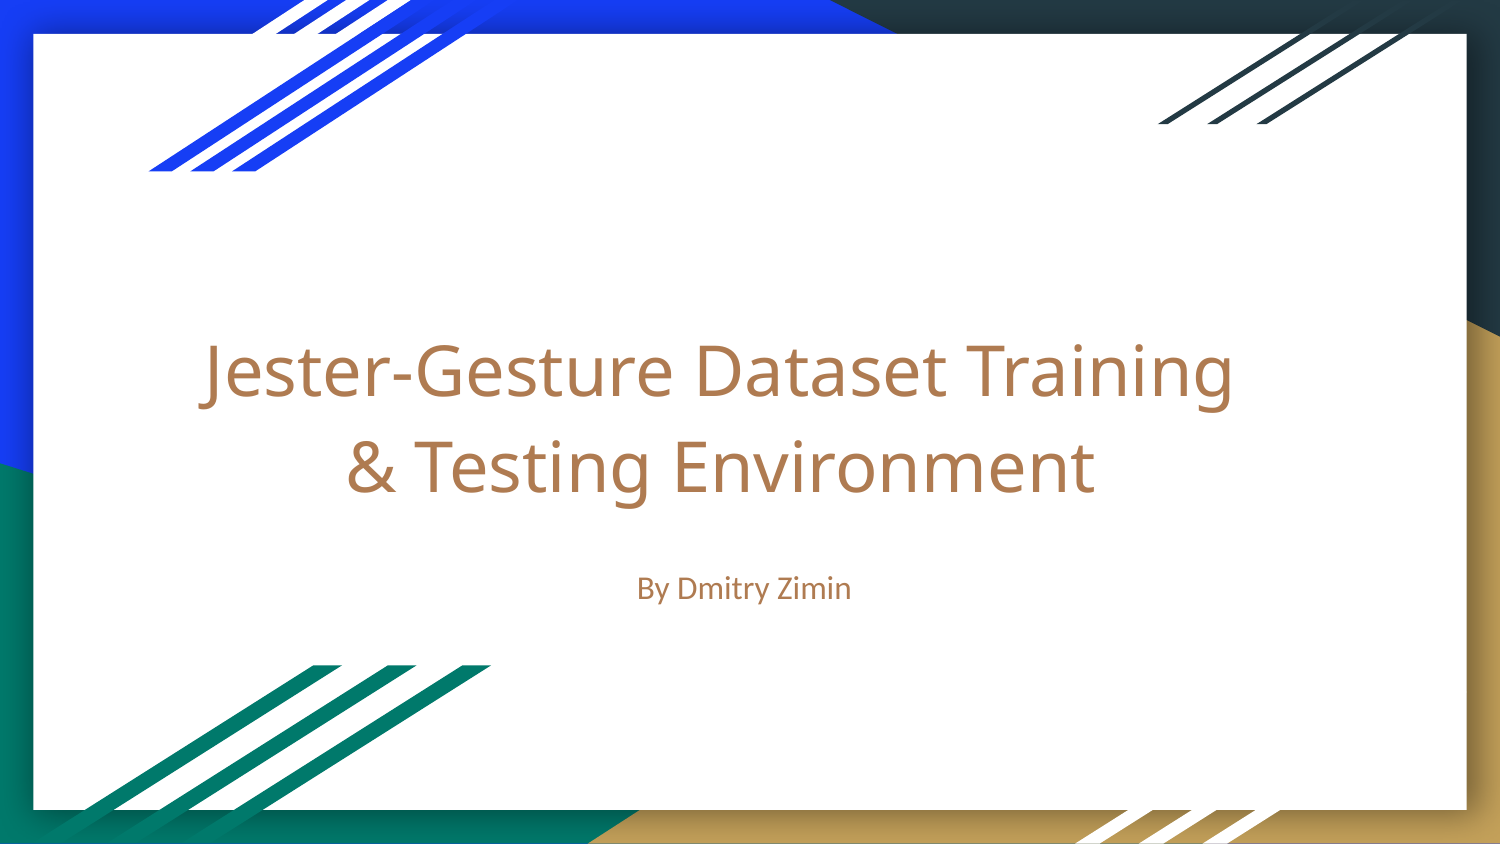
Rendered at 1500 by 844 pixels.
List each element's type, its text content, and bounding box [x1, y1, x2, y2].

title Jester-Gesture Dataset Training & Testing Environment [184, 298, 1259, 537]
subtitle By Dmitry Zimin [304, 559, 1185, 646]
